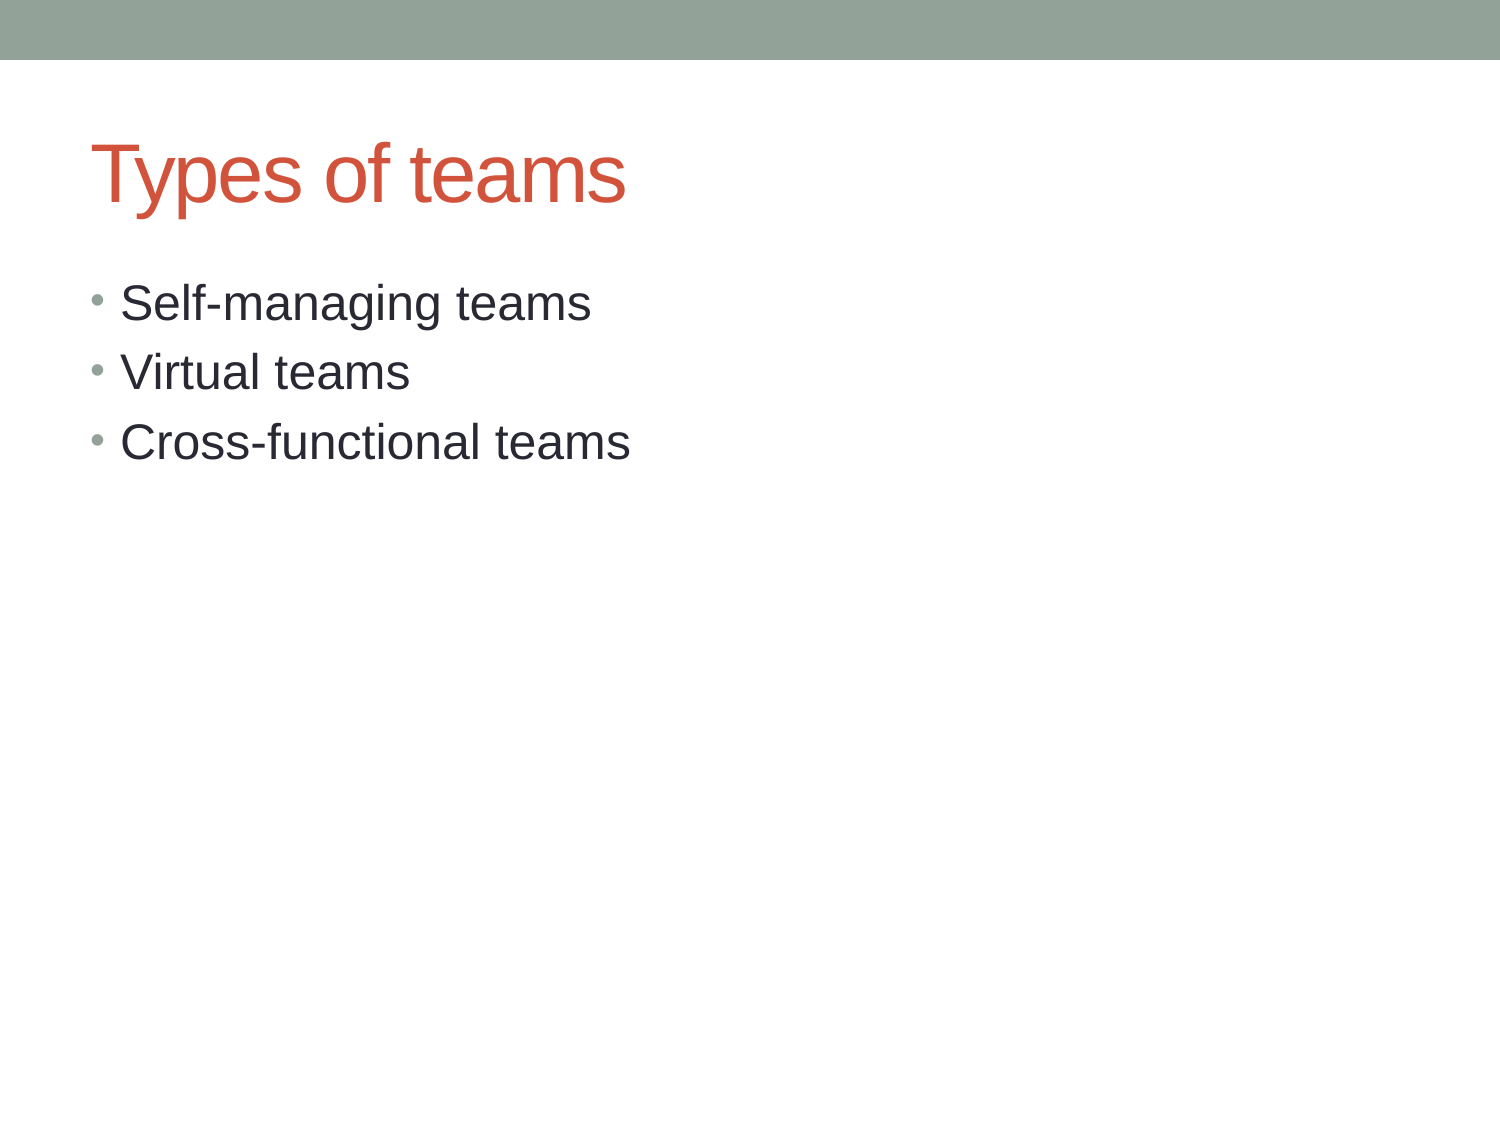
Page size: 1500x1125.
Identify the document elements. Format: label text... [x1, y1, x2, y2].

title Types of teams [75, 87, 1425, 250]
list Self-managing teams Virtual teams Cross-functional teams [75, 262, 1425, 1063]
